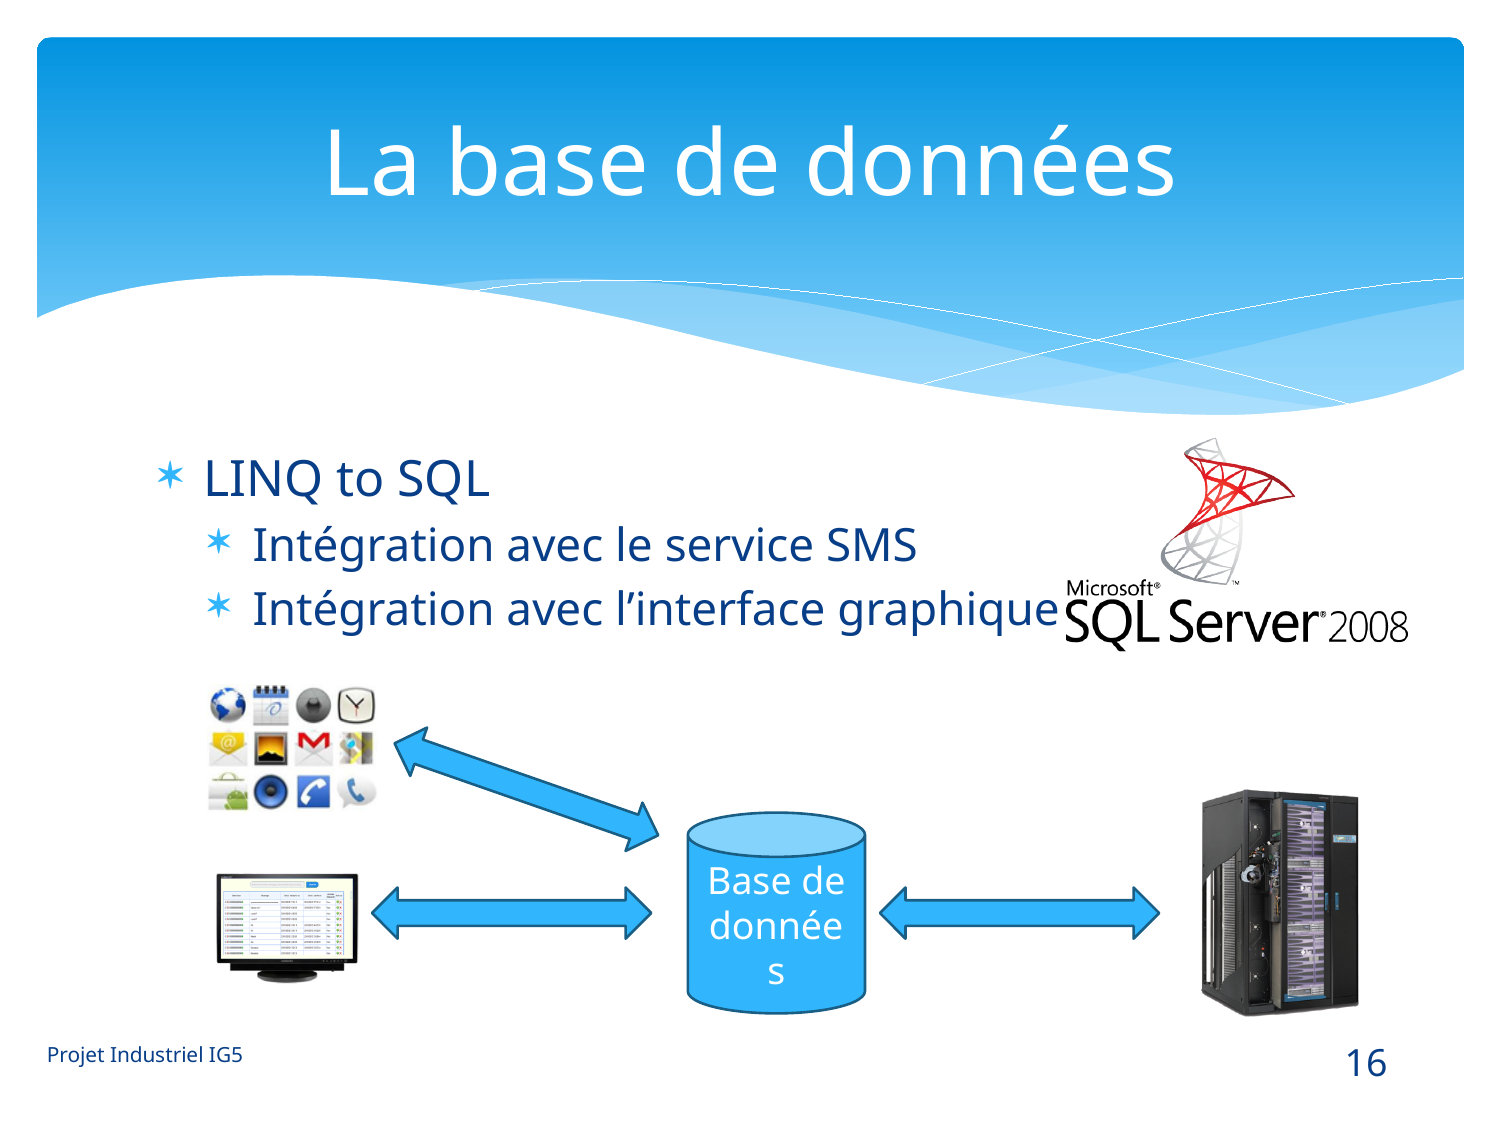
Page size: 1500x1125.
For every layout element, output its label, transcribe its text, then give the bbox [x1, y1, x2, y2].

list LINQ to SQL Intégration avec le service SMS Intégration avec l’interface graphique [143, 438, 1359, 1005]
text_box [393, 726, 660, 853]
text_box [879, 886, 1161, 940]
text_box [379, 886, 653, 940]
picture [1056, 432, 1417, 658]
picture [207, 684, 378, 813]
footer Projet Industriel IG5 [31, 1025, 653, 1086]
picture [202, 843, 373, 1014]
slide_number 16 [1270, 1035, 1462, 1095]
text_box Base de données [686, 811, 867, 1015]
title La base de données [75, 55, 1425, 261]
picture [1198, 789, 1361, 1030]
